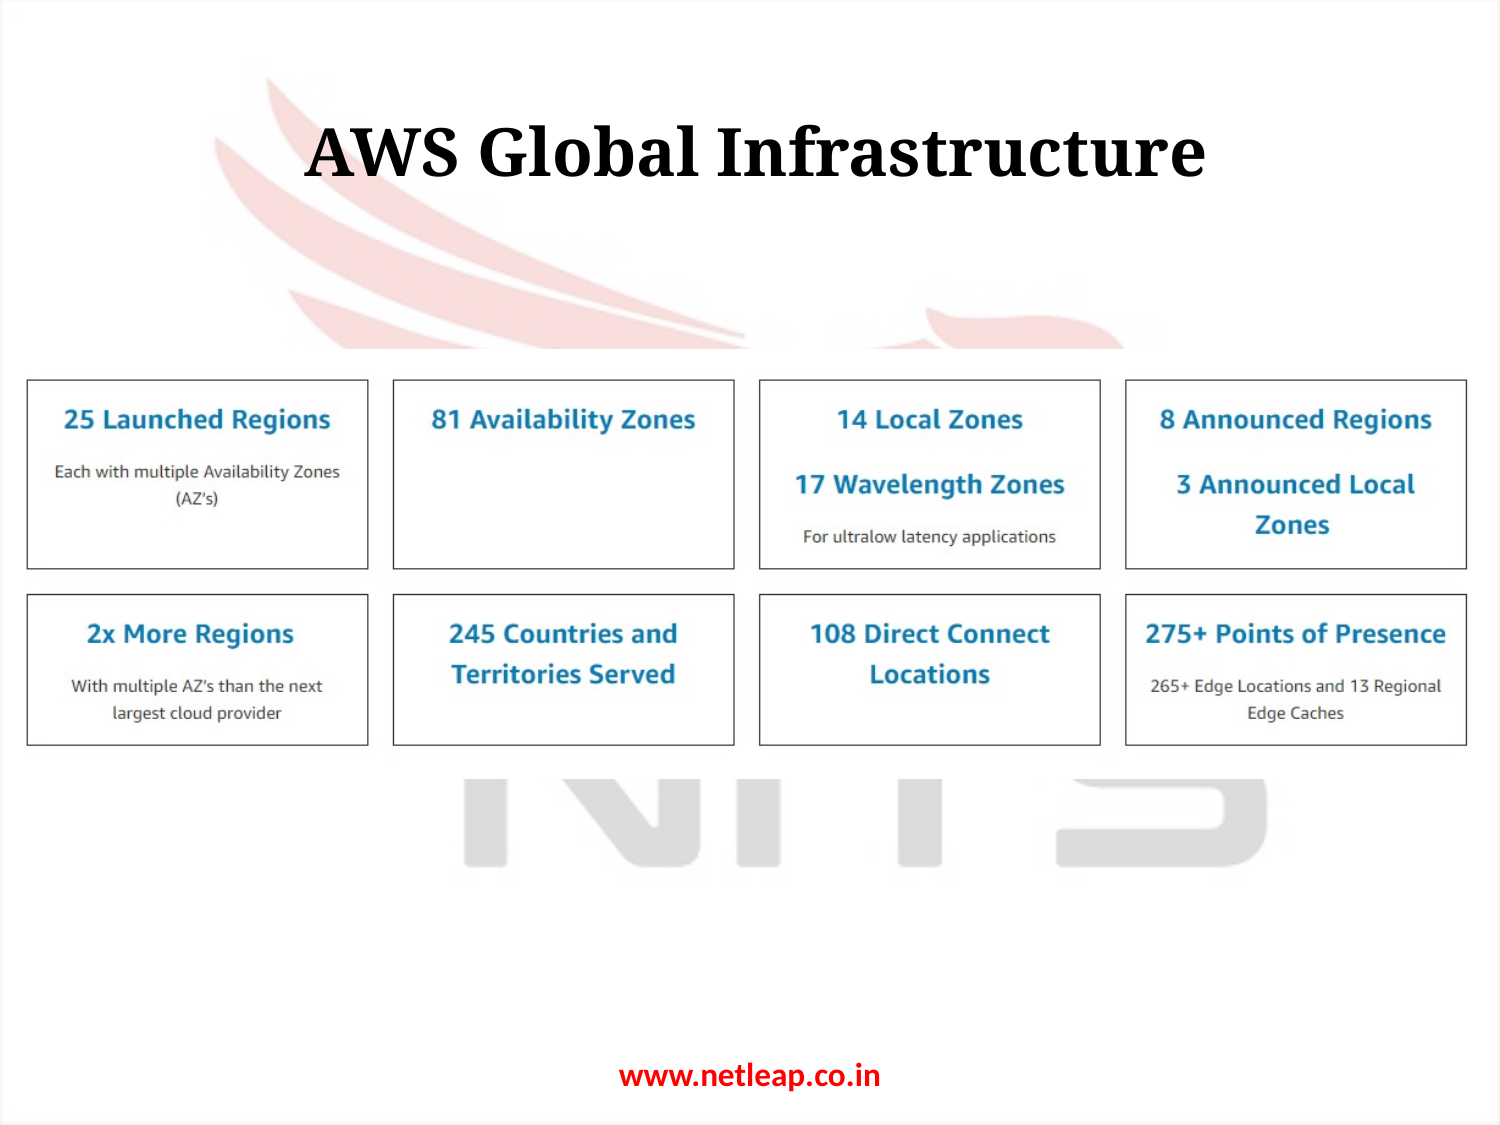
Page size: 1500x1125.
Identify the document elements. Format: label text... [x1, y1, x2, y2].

text_box AWS Global Infrastructure [225, 75, 1288, 225]
text_box www.netleap.co.in [512, 1042, 988, 1103]
picture [5, 349, 1495, 779]
